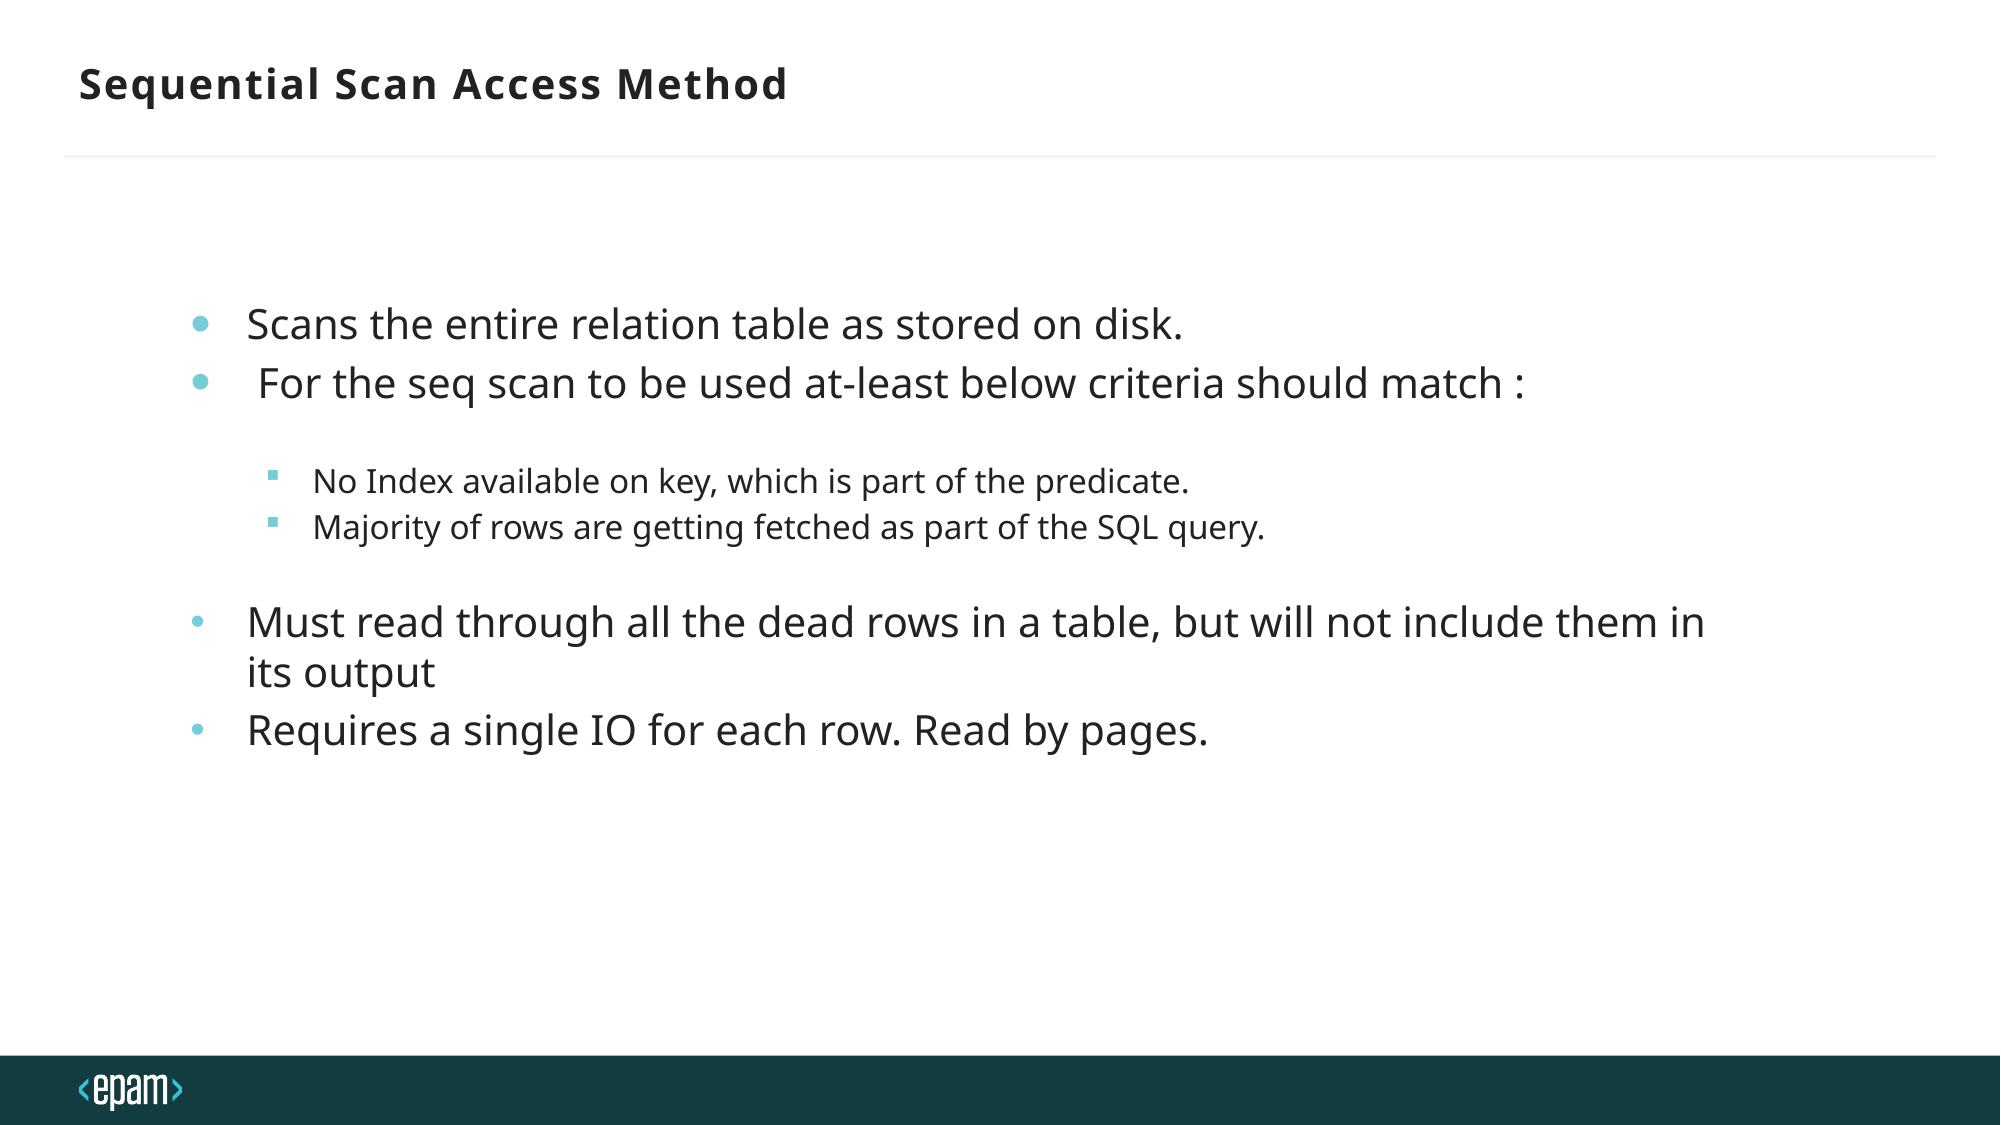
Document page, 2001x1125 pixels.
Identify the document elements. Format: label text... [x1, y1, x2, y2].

text_box Scans the entire relation table as stored on disk. For the seq scan to be used at-least below criteria should match : No Index available on key, which is part of the predicate. Majority of rows are getting fetched as part of the SQL query. Must read through all the dead rows in a table, but will not include them in its output Requires a single IO for each row. Read by pages. [175, 237, 1739, 847]
title Sequential Scan Access Method [78, 50, 1922, 116]
